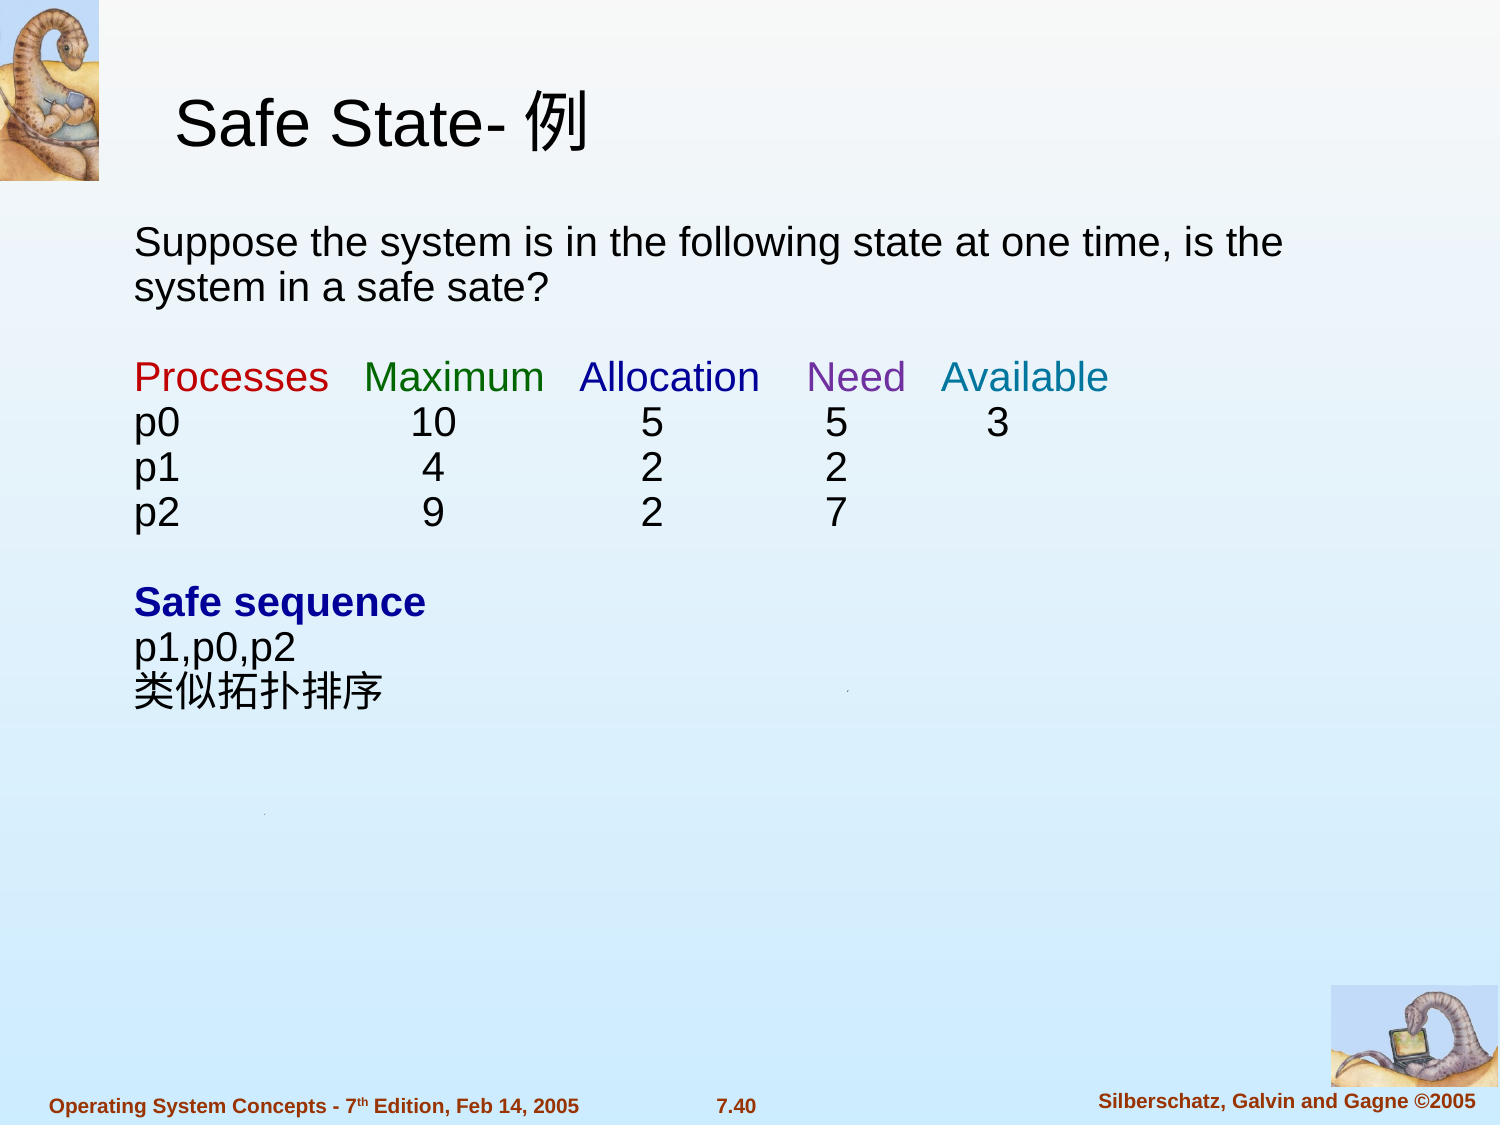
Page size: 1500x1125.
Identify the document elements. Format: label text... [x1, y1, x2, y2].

list Suppose the system is in the following state at one time, is the system in a safe sate? Processes Maximum Allocation Need Available p0 10 5 5 3 p1 4 2 2 p2 9 2 7 Safe sequence p1,p0,p2 类似拓扑排序 [118, 213, 1396, 935]
title Safe State-例 [159, 73, 1323, 168]
picture [0, 0, 99, 181]
picture [1331, 985, 1498, 1087]
